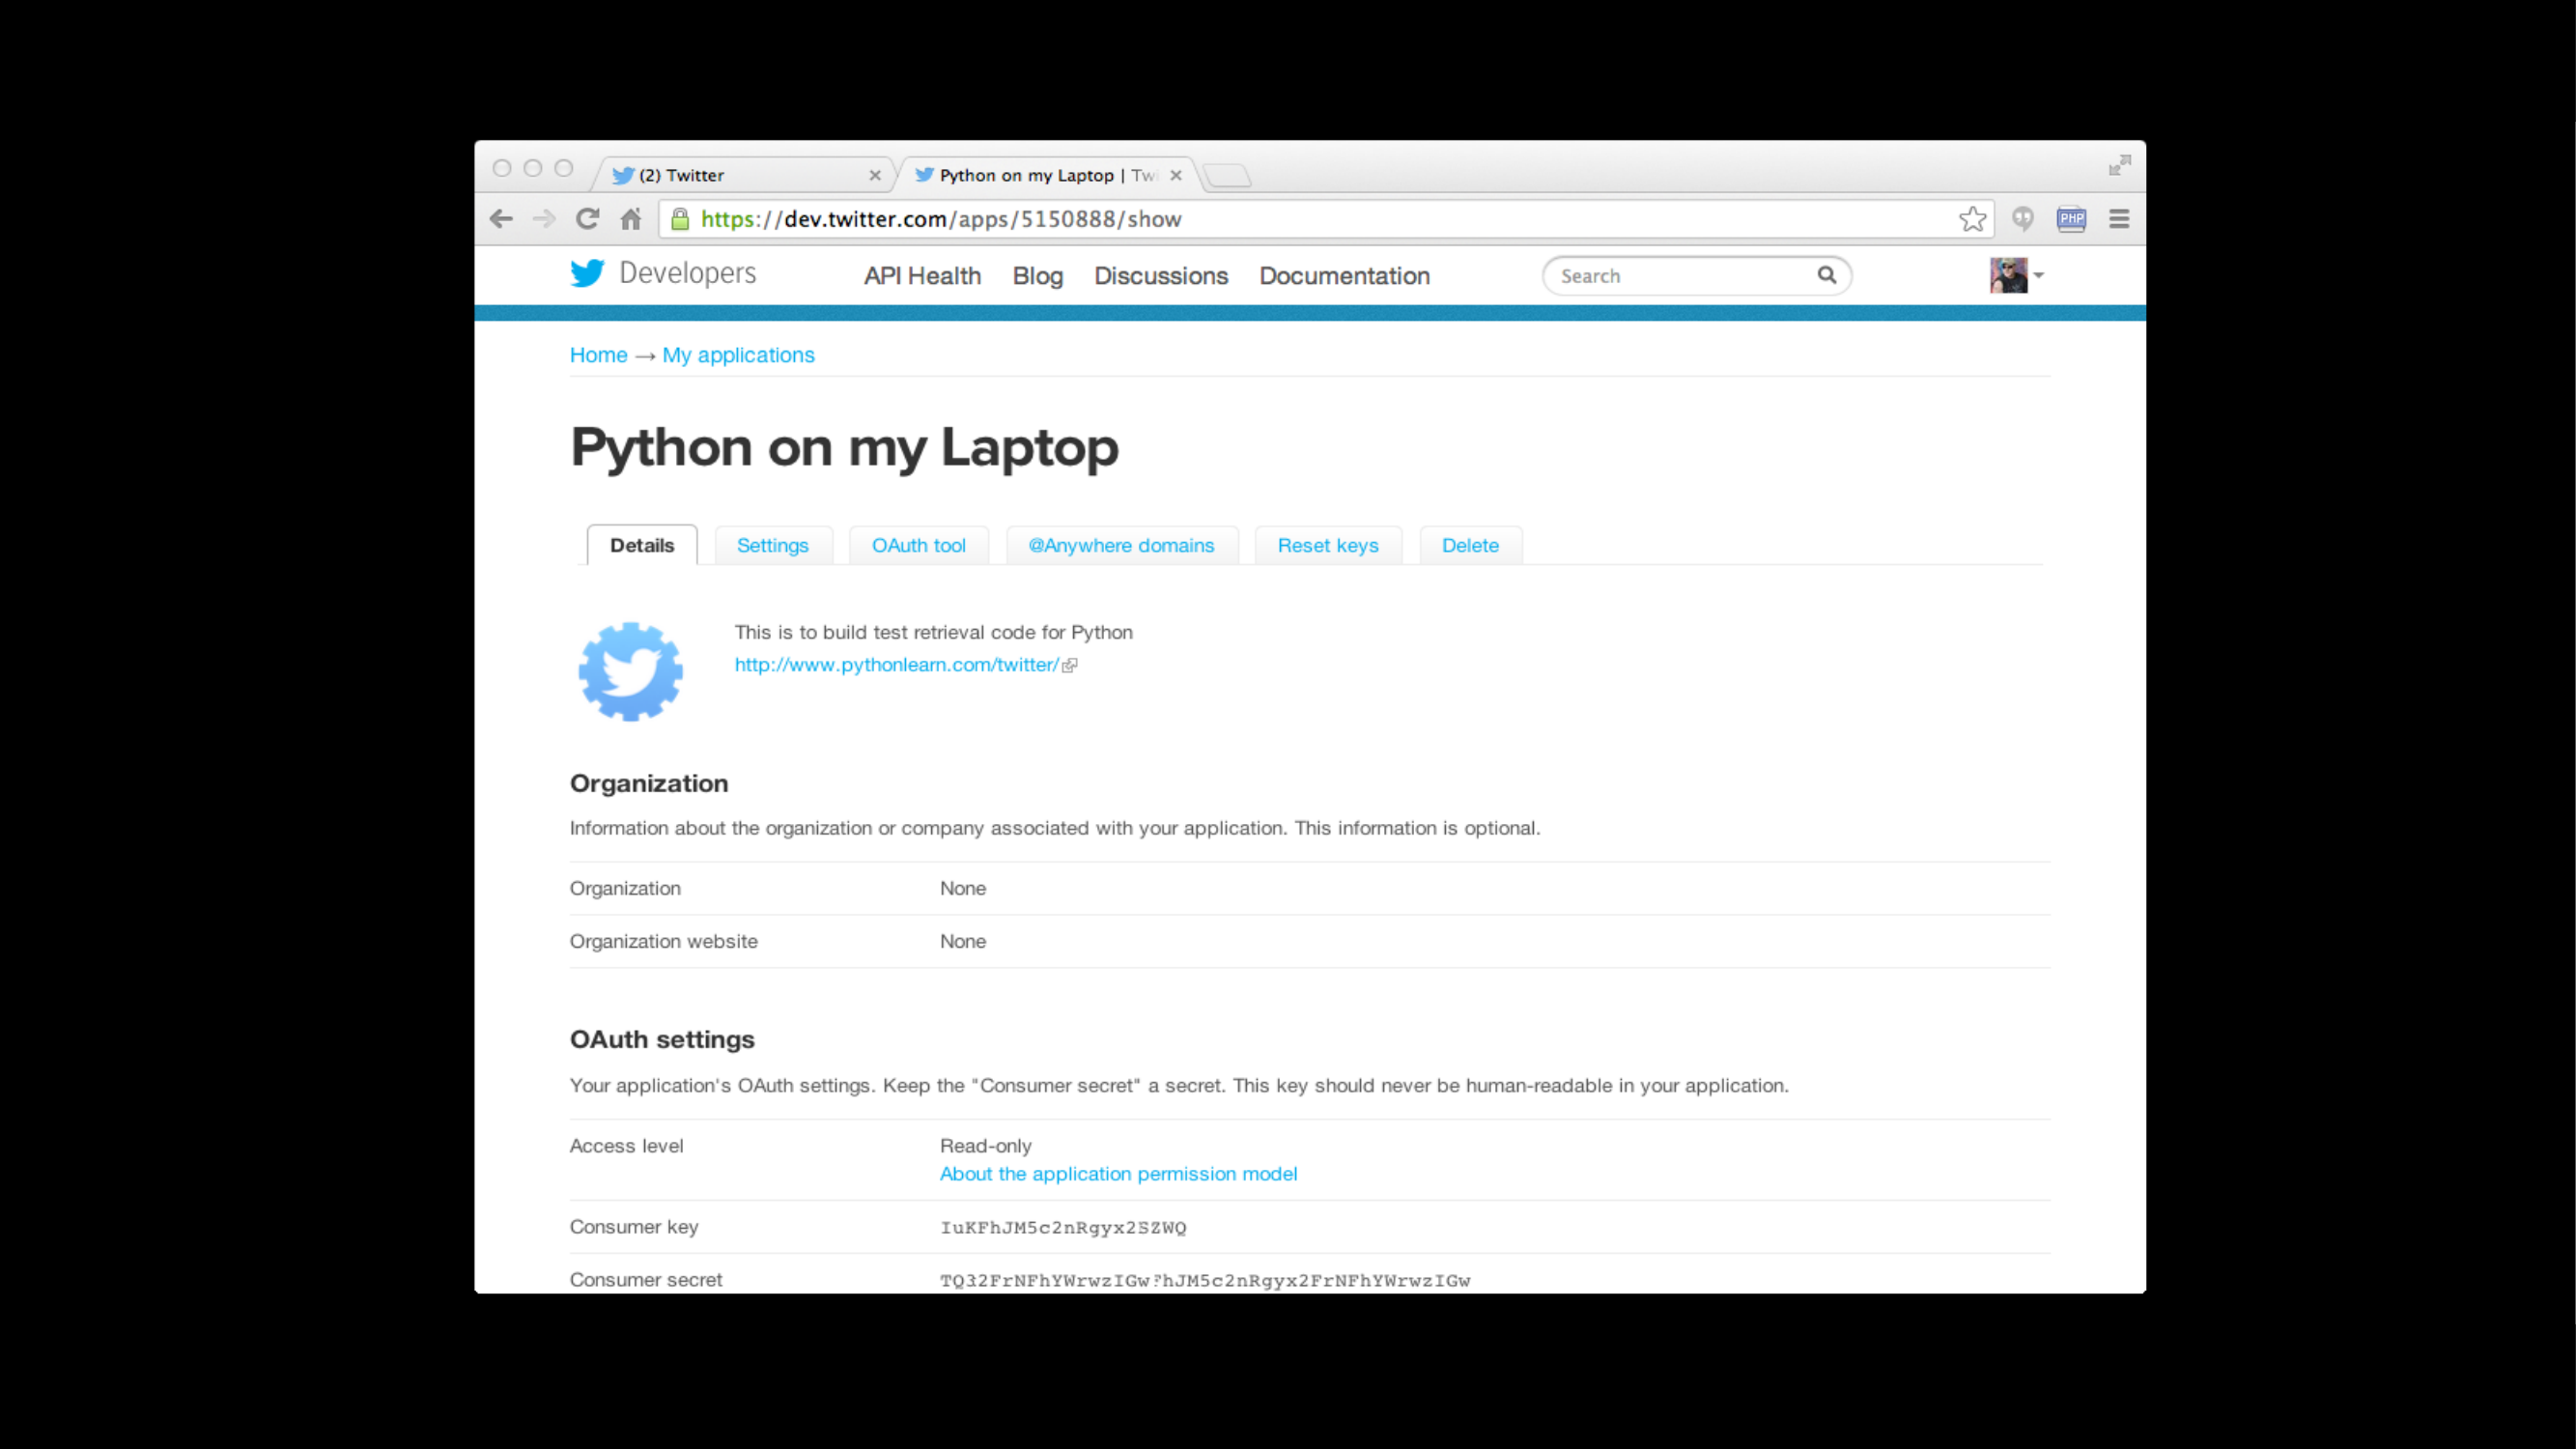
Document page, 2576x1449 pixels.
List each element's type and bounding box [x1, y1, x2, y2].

picture [453, 125, 2168, 1324]
